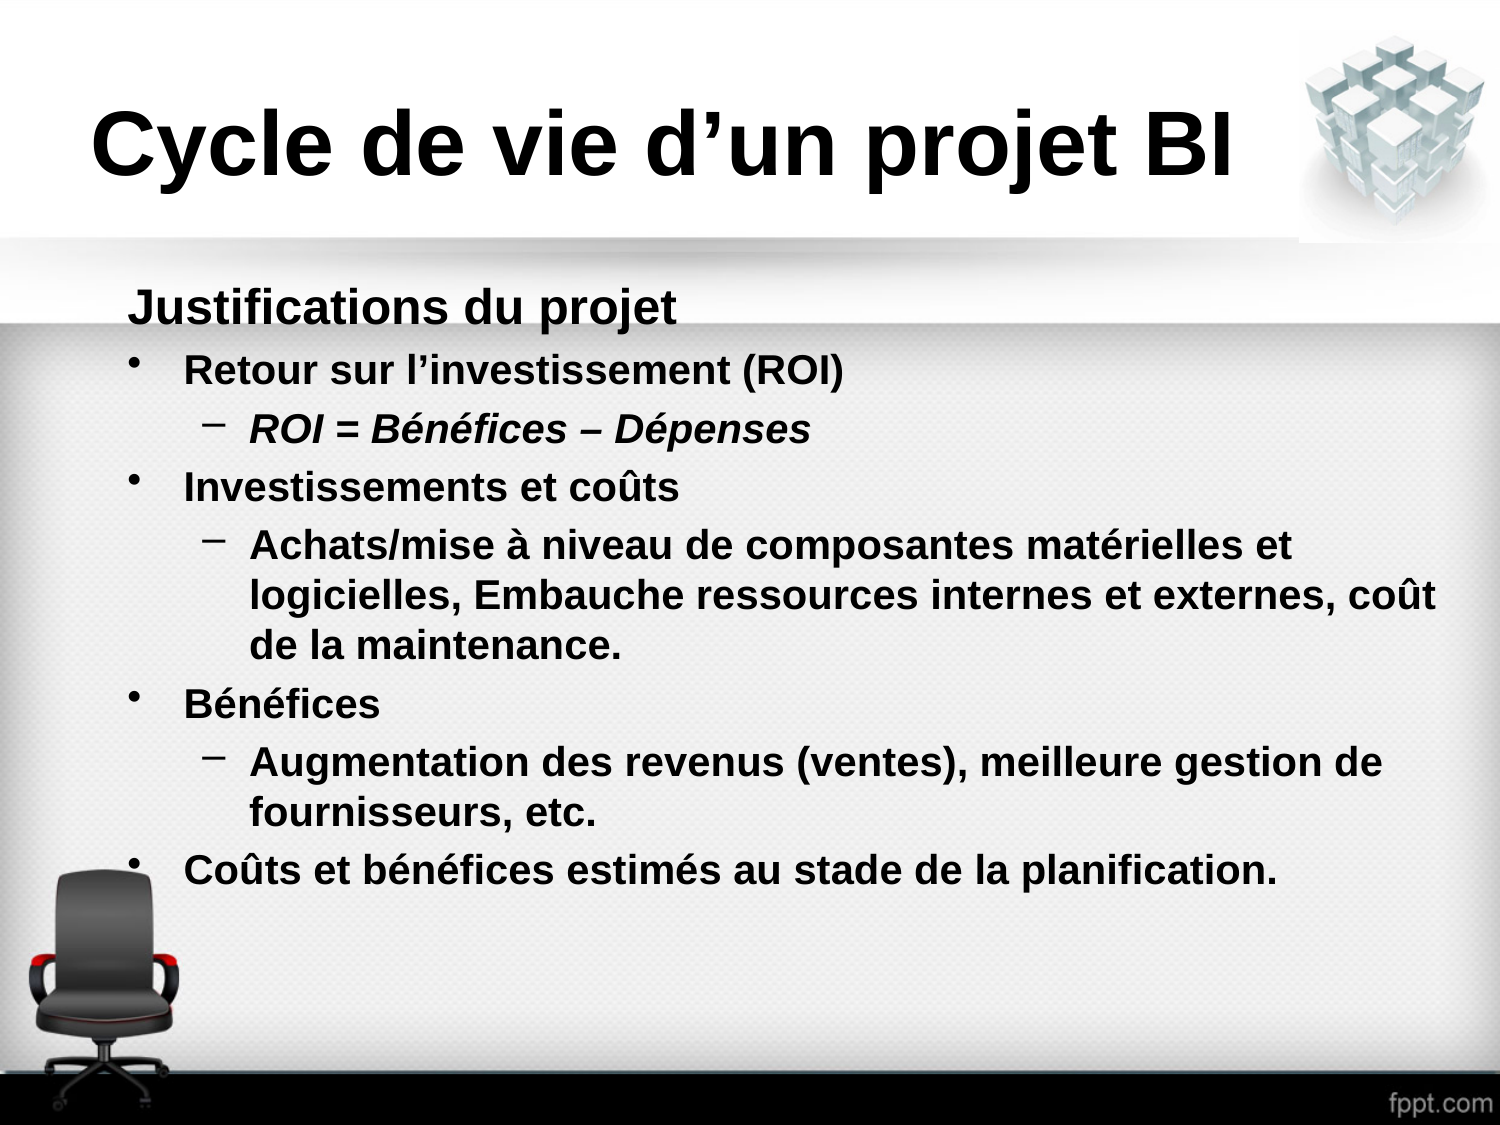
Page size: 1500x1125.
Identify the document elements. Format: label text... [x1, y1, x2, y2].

slide_number [75, 1024, 425, 1103]
list Justifications du projet Retour sur l’investissement (ROI) ROI = Bénéfices – Dépenses Investissements et coûts Achats/mise à niveau de composantes matérielles et logicielles, Embauche ressources internes et externes, coût de la maintenance. Bénéfices Augmentation des revenus (ventes), meilleure gestion de fournisseurs, etc. Coûts et bénéfices estimés au stade de la planification. [111, 266, 1463, 1010]
picture [0, 0, 1500, 1125]
slide_number [1074, 1024, 1425, 1103]
title Cycle de vie d’un projet BI [74, 44, 1294, 233]
